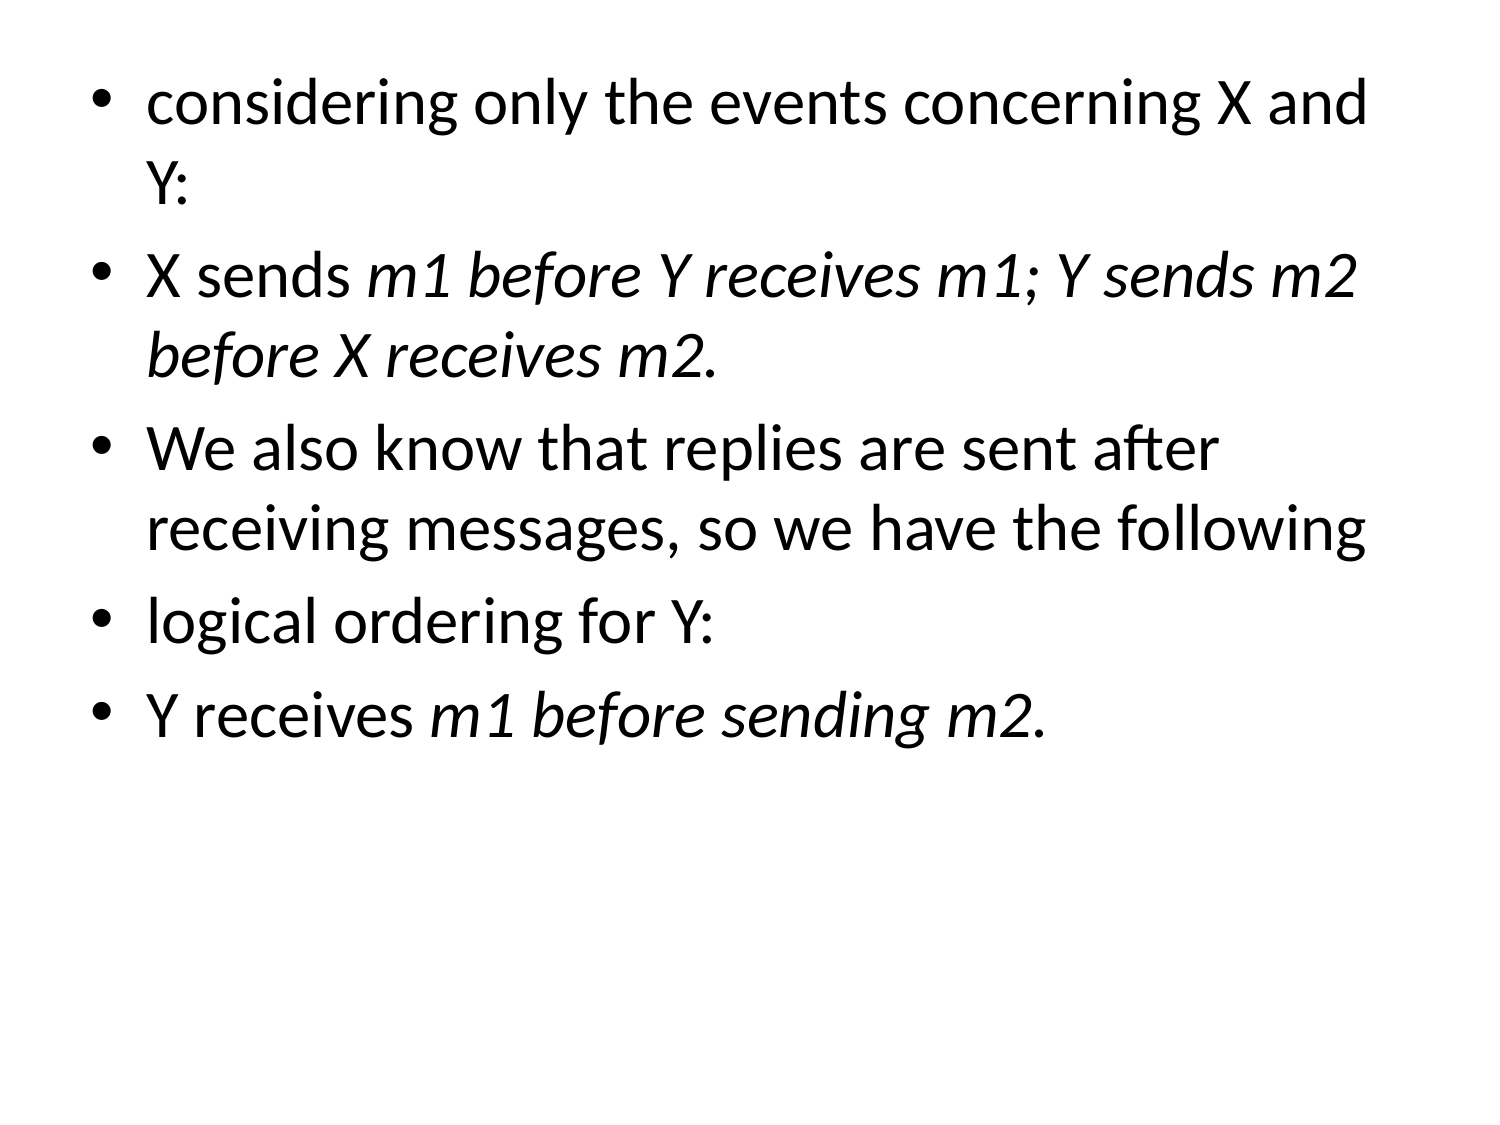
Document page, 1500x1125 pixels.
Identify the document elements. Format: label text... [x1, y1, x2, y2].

list considering only the events concerning X and Y: X sends m1 before Y receives m1; Y sends m2 before X receives m2. We also know that replies are sent after receiving messages, so we have the following logical ordering for Y: Y receives m1 before sending m2. [75, 50, 1425, 1005]
